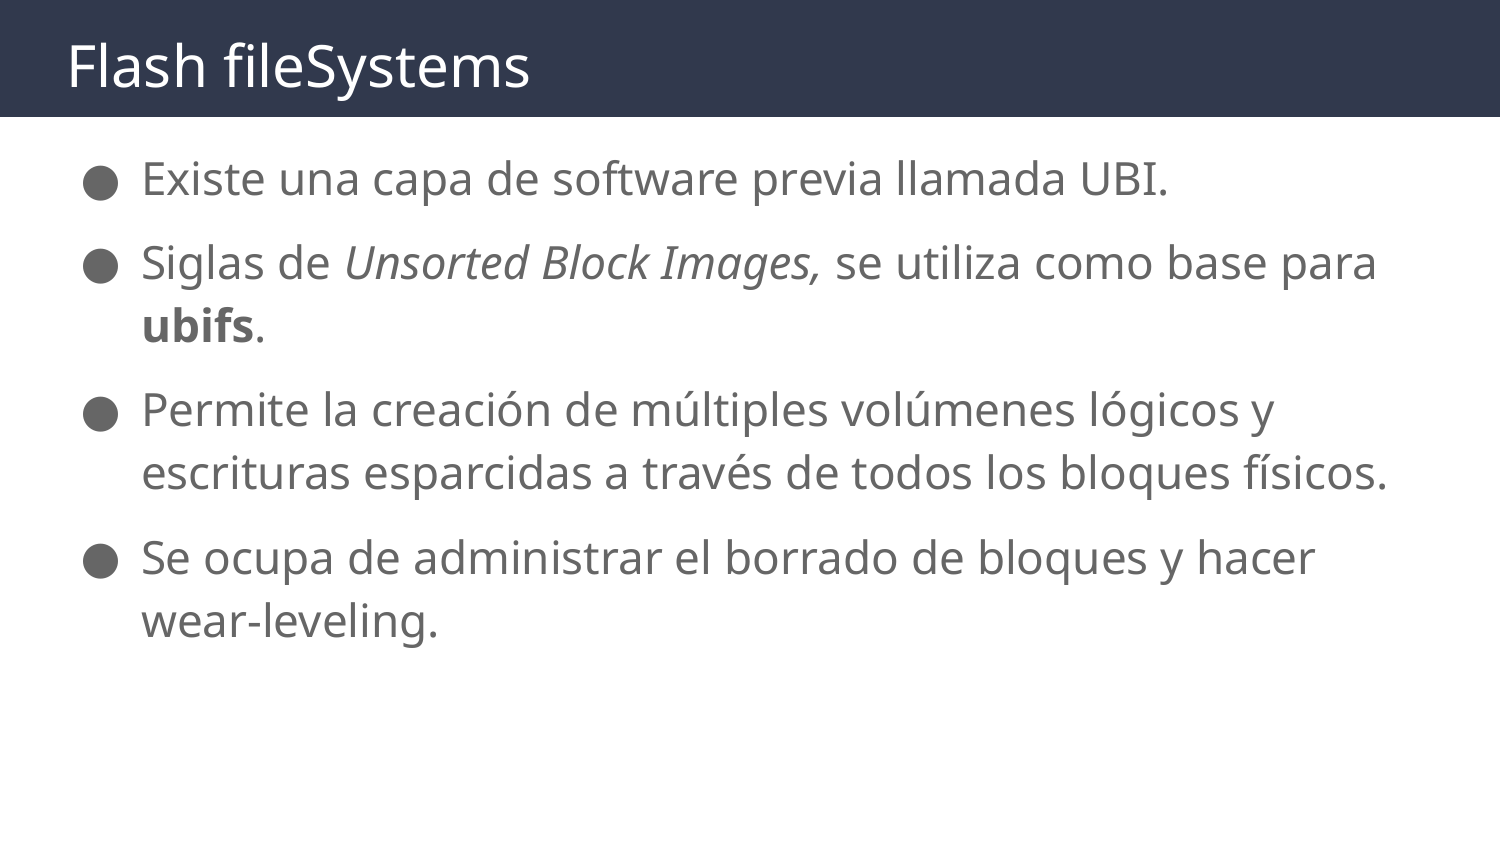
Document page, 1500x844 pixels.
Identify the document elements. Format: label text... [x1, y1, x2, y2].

title Flash fileSystems [51, 14, 1449, 117]
list Existe una capa de software previa llamada UBI. Siglas de Unsorted Block Images, se utiliza como base para ubifs. Permite la creación de múltiples volúmenes lógicos y escrituras esparcidas a través de todos los bloques físicos. Se ocupa de administrar el borrado de bloques y hacer wear-leveling. [51, 126, 1430, 817]
